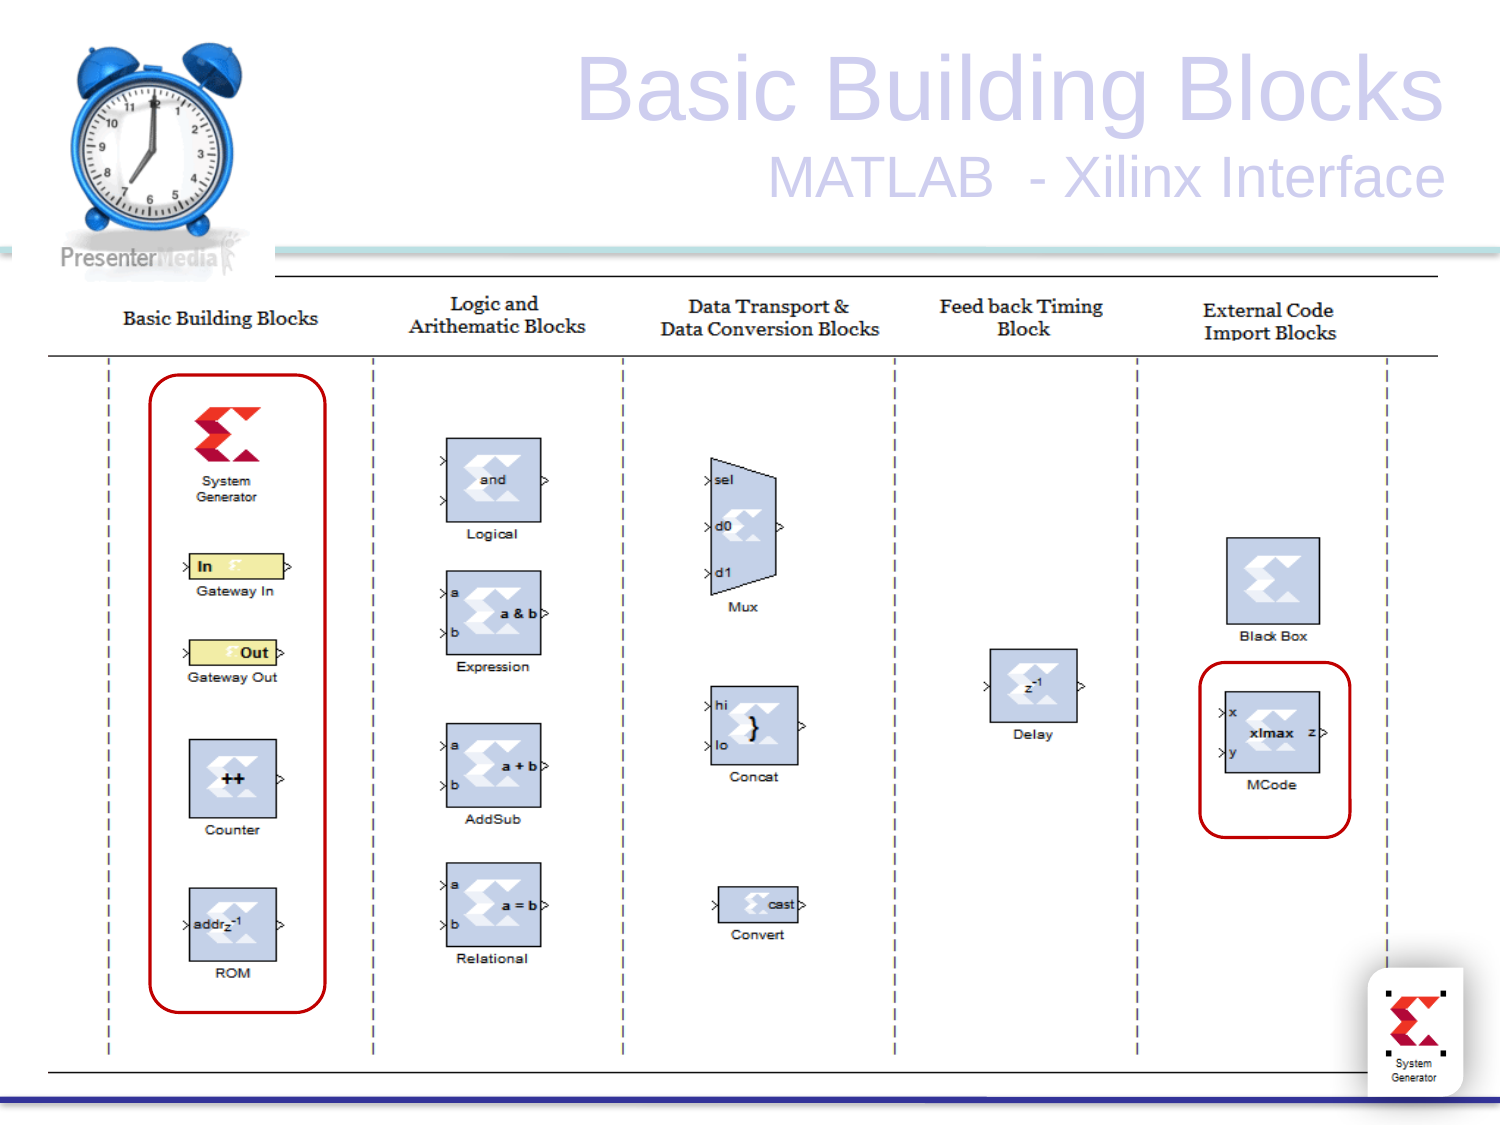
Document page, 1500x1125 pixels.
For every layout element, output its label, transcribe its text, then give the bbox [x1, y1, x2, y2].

picture [12, 24, 1457, 1090]
text_box Basic Building Blocks MATLAB - Xilinx Interface [276, 24, 1463, 213]
